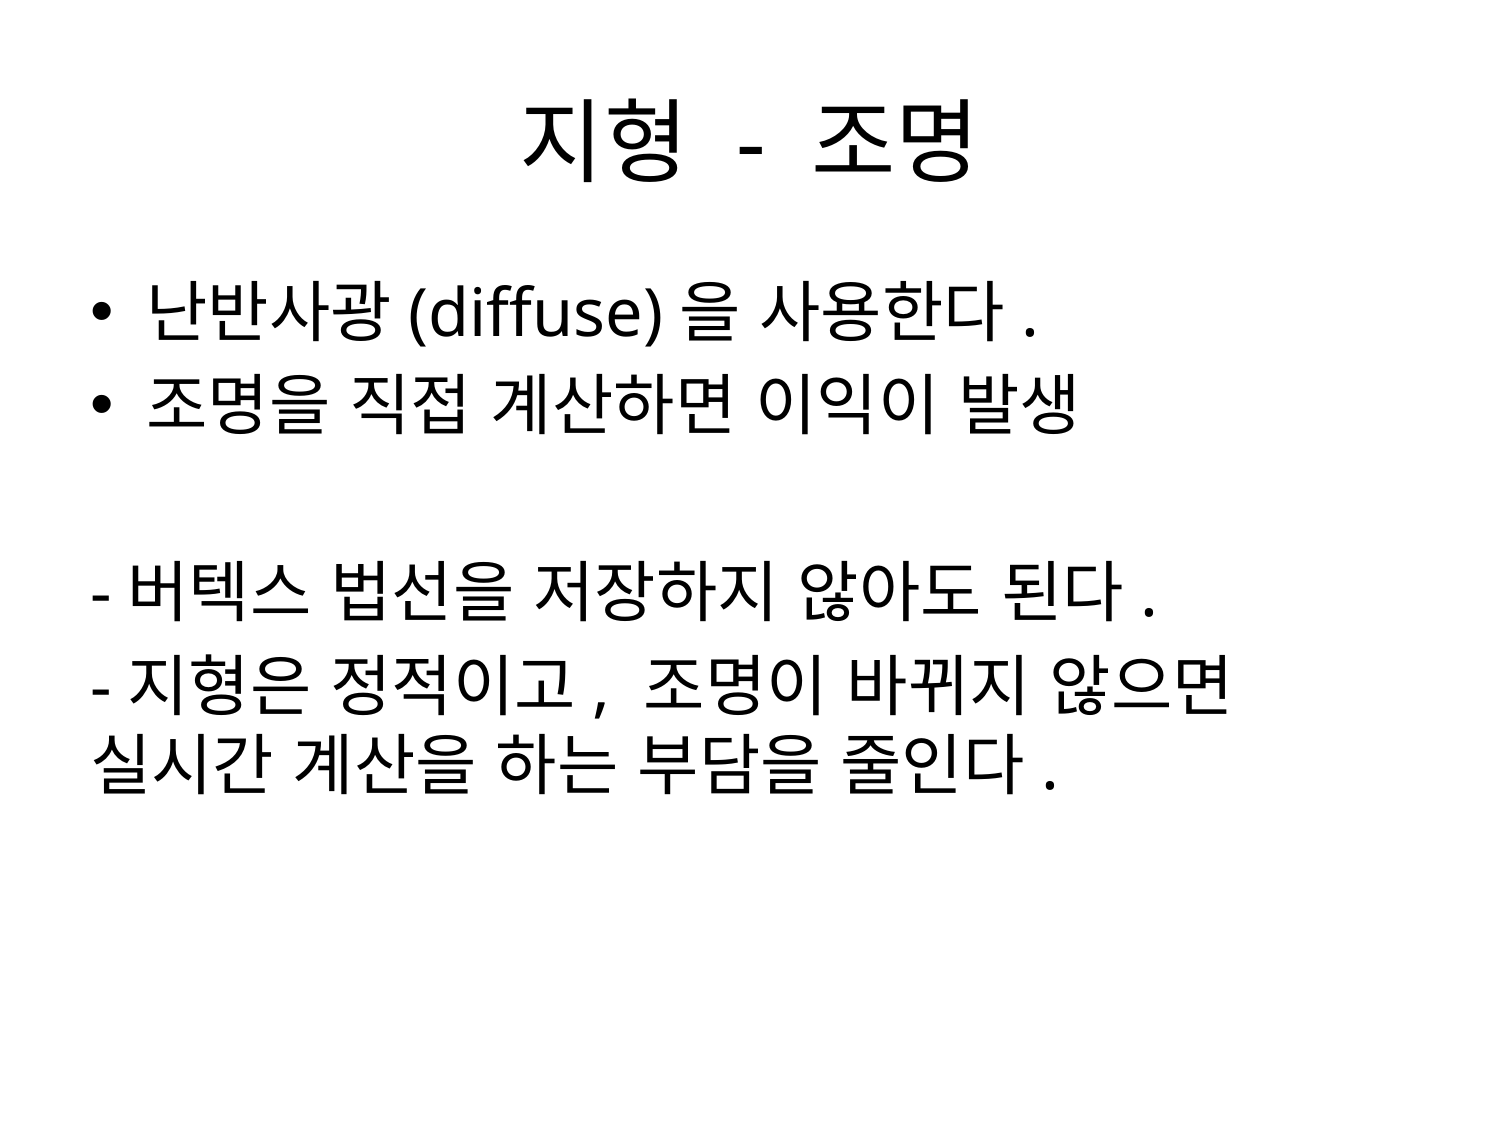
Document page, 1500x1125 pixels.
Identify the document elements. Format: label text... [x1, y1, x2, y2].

list 난반사광(diffuse)을 사용한다. 조명을 직접 계산하면 이익이 발생 -버텍스 법선을 저장하지 않아도 된다. -지형은 정적이고, 조명이 바뀌지 않으면 실시간 계산을 하는 부담을 줄인다. [75, 262, 1425, 1005]
title 지형 - 조명 [75, 45, 1425, 233]
